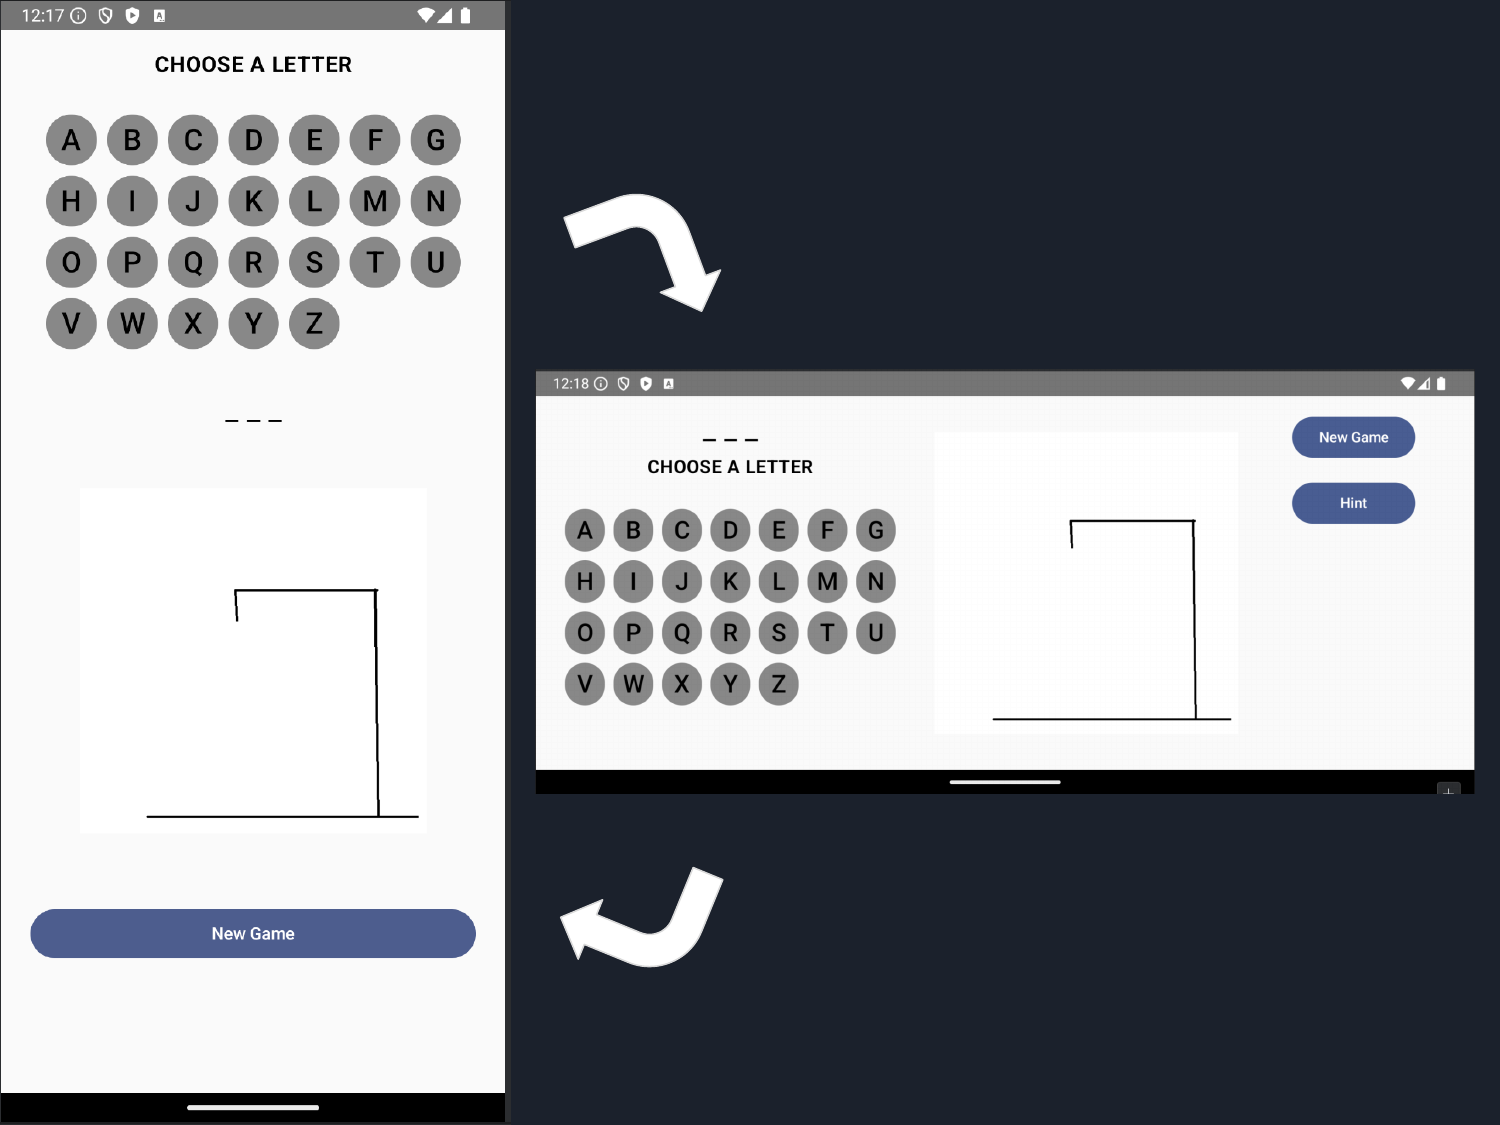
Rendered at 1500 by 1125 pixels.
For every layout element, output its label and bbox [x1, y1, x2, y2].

picture [0, 0, 511, 1125]
picture [535, 369, 1476, 794]
text_box [560, 867, 723, 967]
text_box [564, 194, 721, 312]
